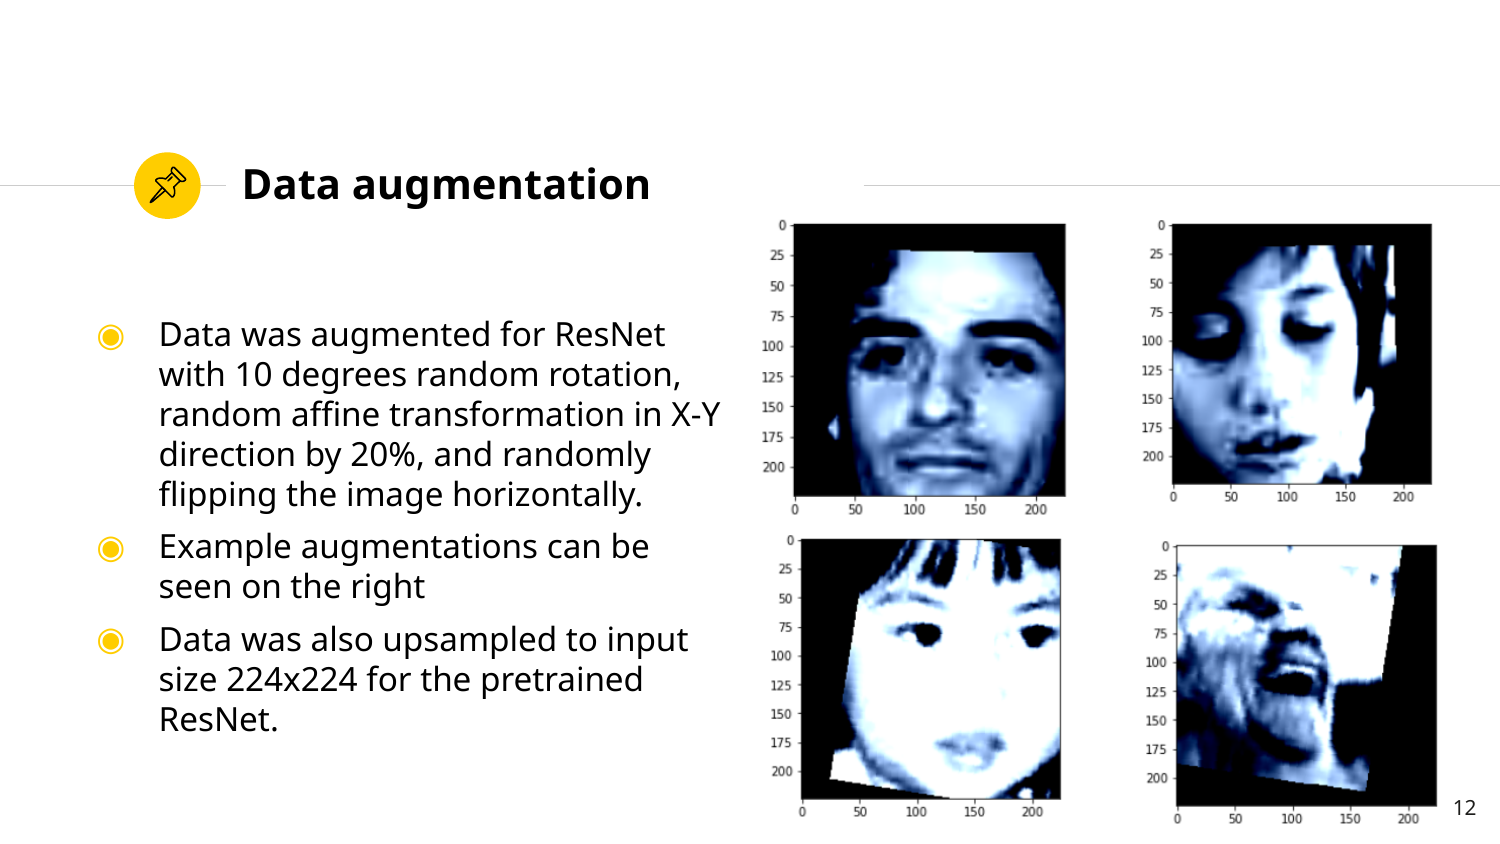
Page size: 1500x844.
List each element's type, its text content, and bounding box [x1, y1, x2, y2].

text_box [150, 166, 186, 203]
list Data was augmented for ResNet with 10 degrees random rotation, random affine transformation in X-Y direction by 20%, and randomly flipping the image horizontally. Example augmentations can be seen on the right Data was also upsampled to input size 224x224 for the pretrained ResNet. [68, 298, 746, 758]
picture [769, 527, 1083, 823]
slide_number 12 [1401, 779, 1492, 844]
picture [1143, 527, 1450, 831]
picture [760, 205, 1073, 517]
picture [1136, 214, 1457, 508]
title Data augmentation [226, 146, 863, 219]
